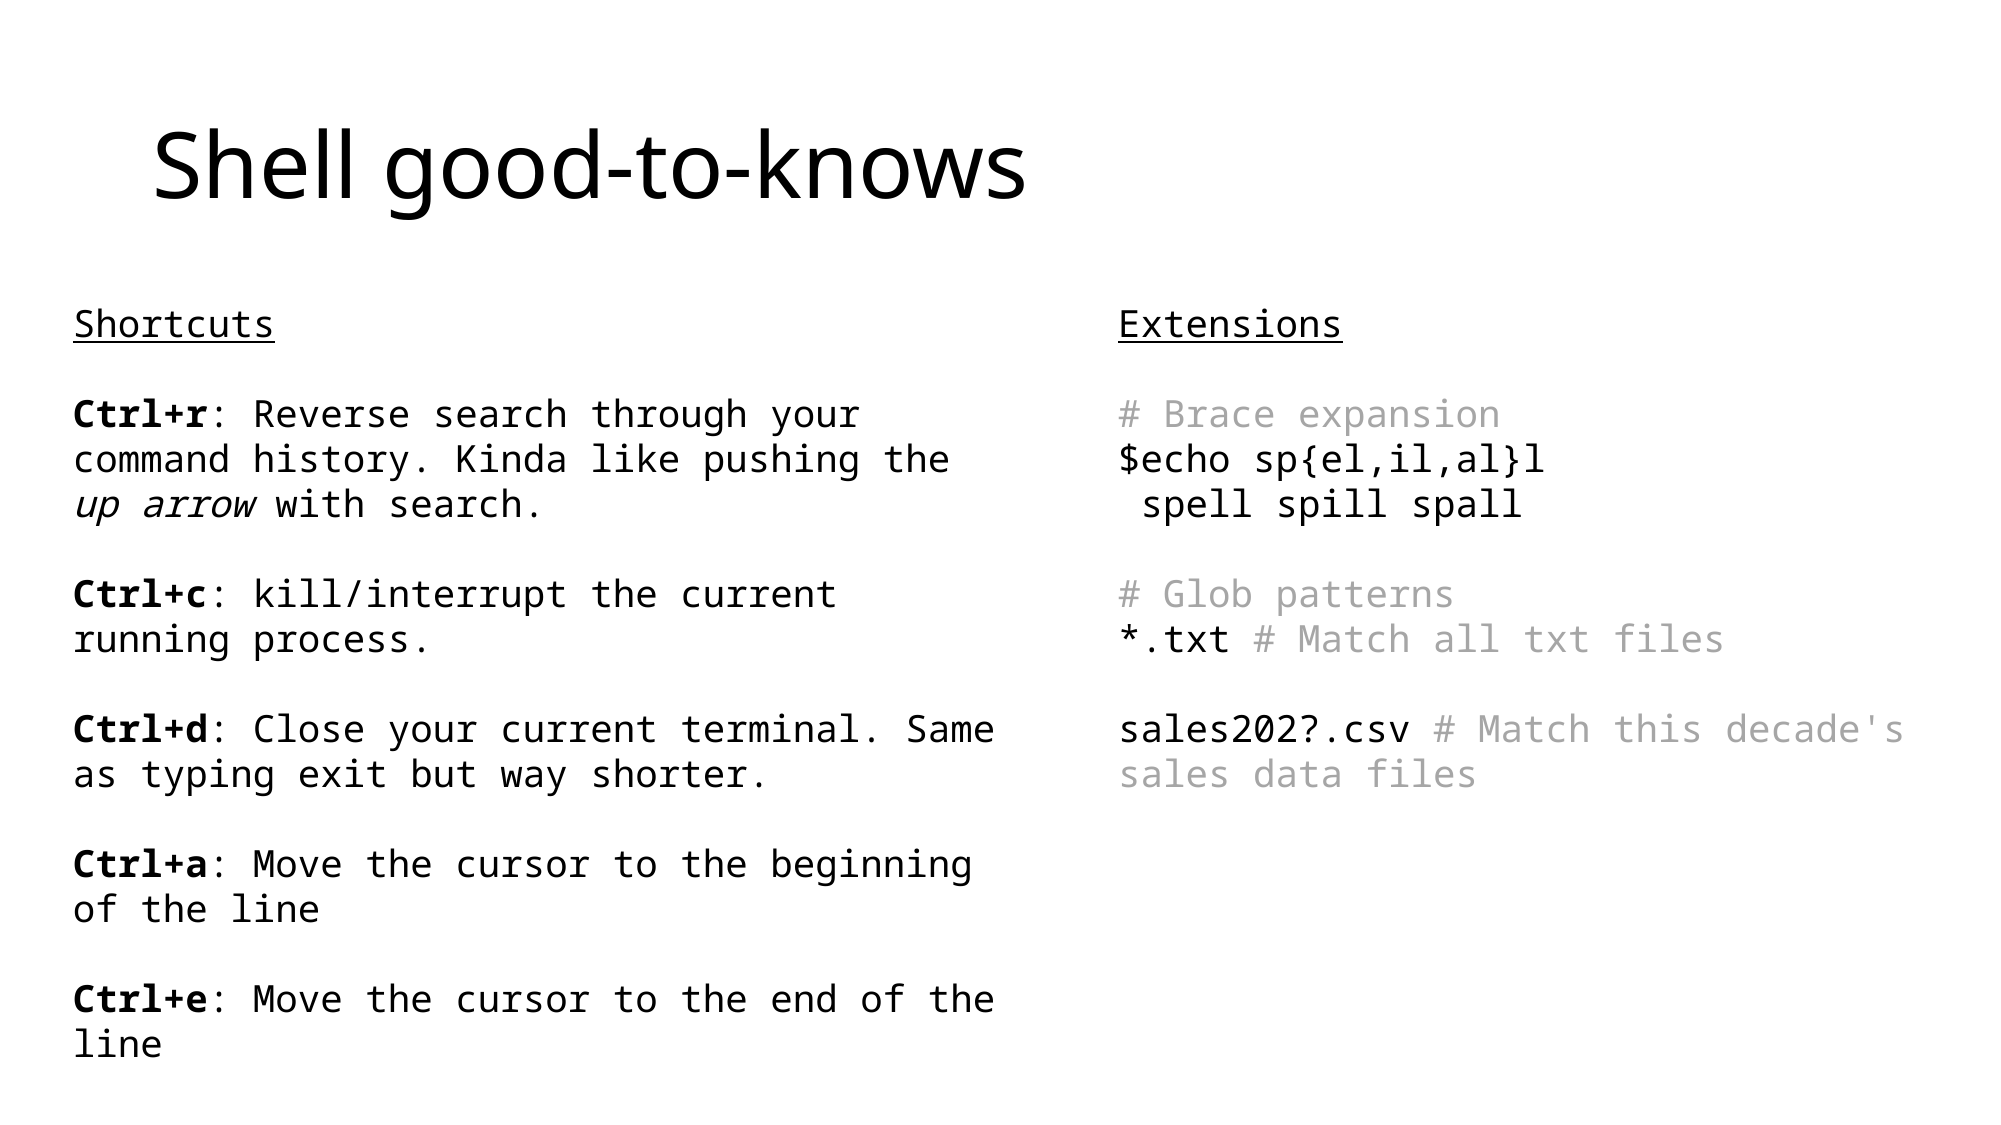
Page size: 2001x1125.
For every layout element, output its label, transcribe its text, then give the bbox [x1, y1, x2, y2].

title Shell good-to-knows [137, 59, 1863, 278]
text_box Extensions # Brace expansion $echo sp{el,il,al}l spell spill spall # Glob patterns *.txt # Match all txt files sales202?.csv # Match this decade's sales data files [1103, 292, 1994, 803]
text_box Shortcuts Ctrl+r: Reverse search through your command history. Kinda like pushing the up arrow with search. Ctrl+c: kill/interrupt the current running process. Ctrl+d: Close your current terminal. Same as typing exit but way shorter. Ctrl+a: Move the cursor to the beginning of the line Ctrl+e: Move the cursor to the end of the line [58, 292, 1026, 1073]
